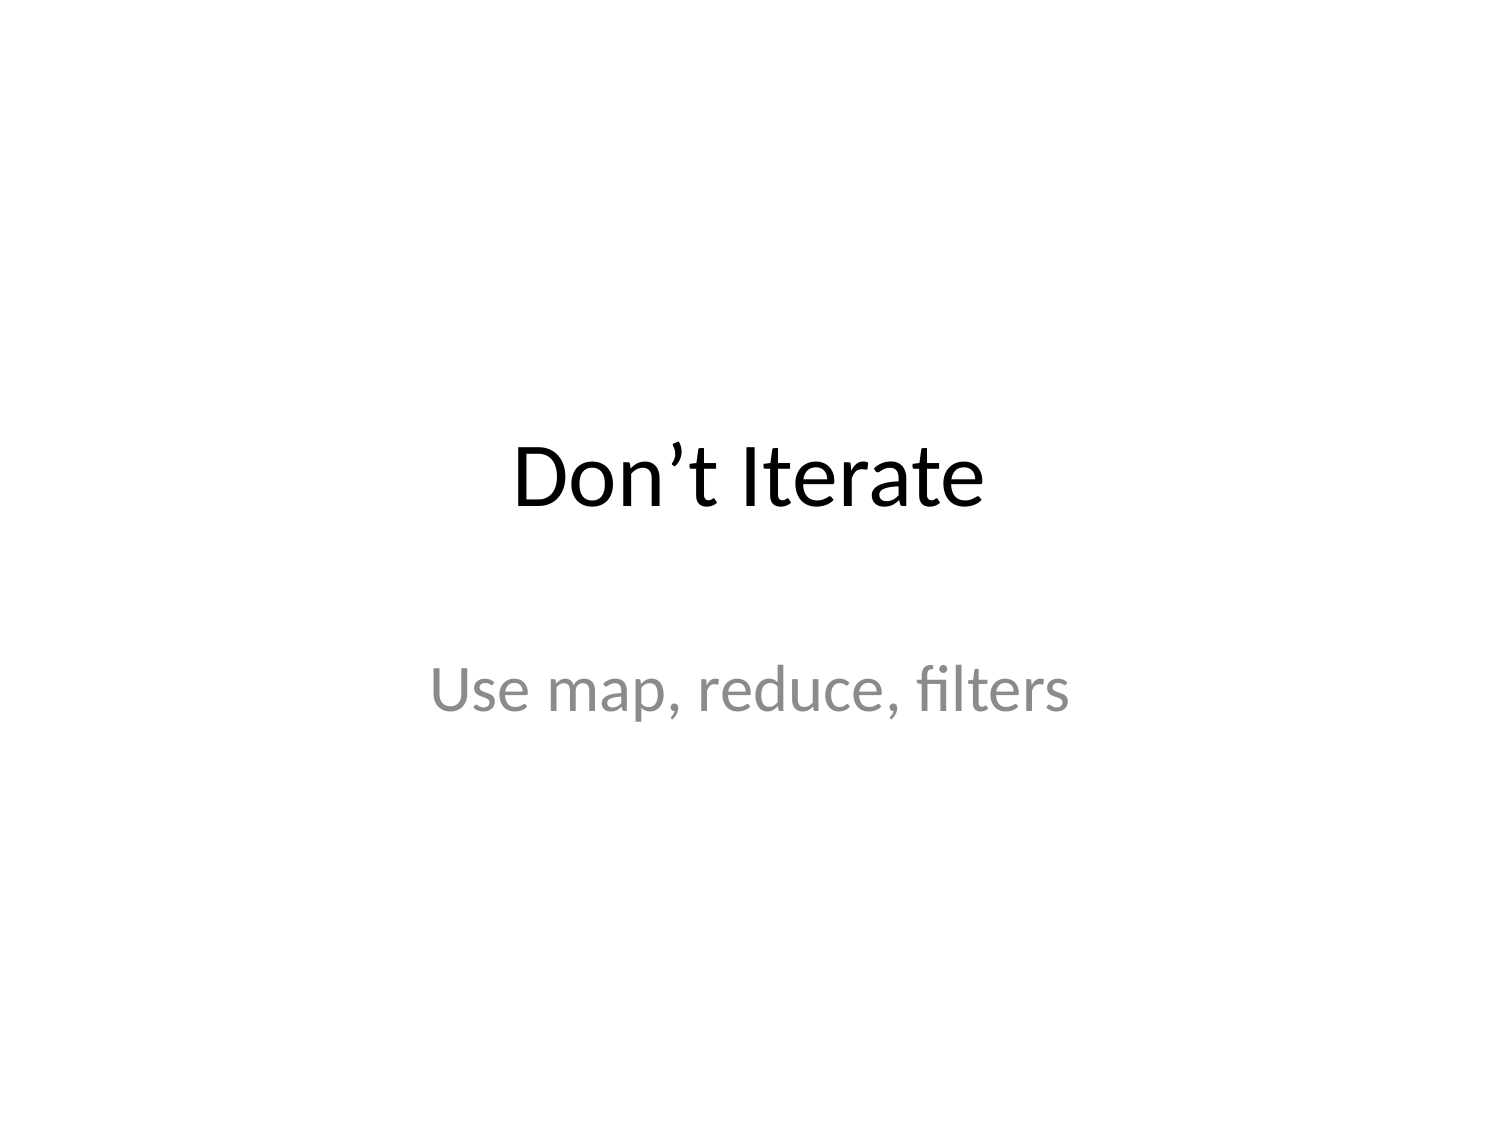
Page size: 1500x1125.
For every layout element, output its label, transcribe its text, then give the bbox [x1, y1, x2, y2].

subtitle Use map, reduce, filters [225, 637, 1275, 925]
title Don’t Iterate [112, 349, 1388, 591]
